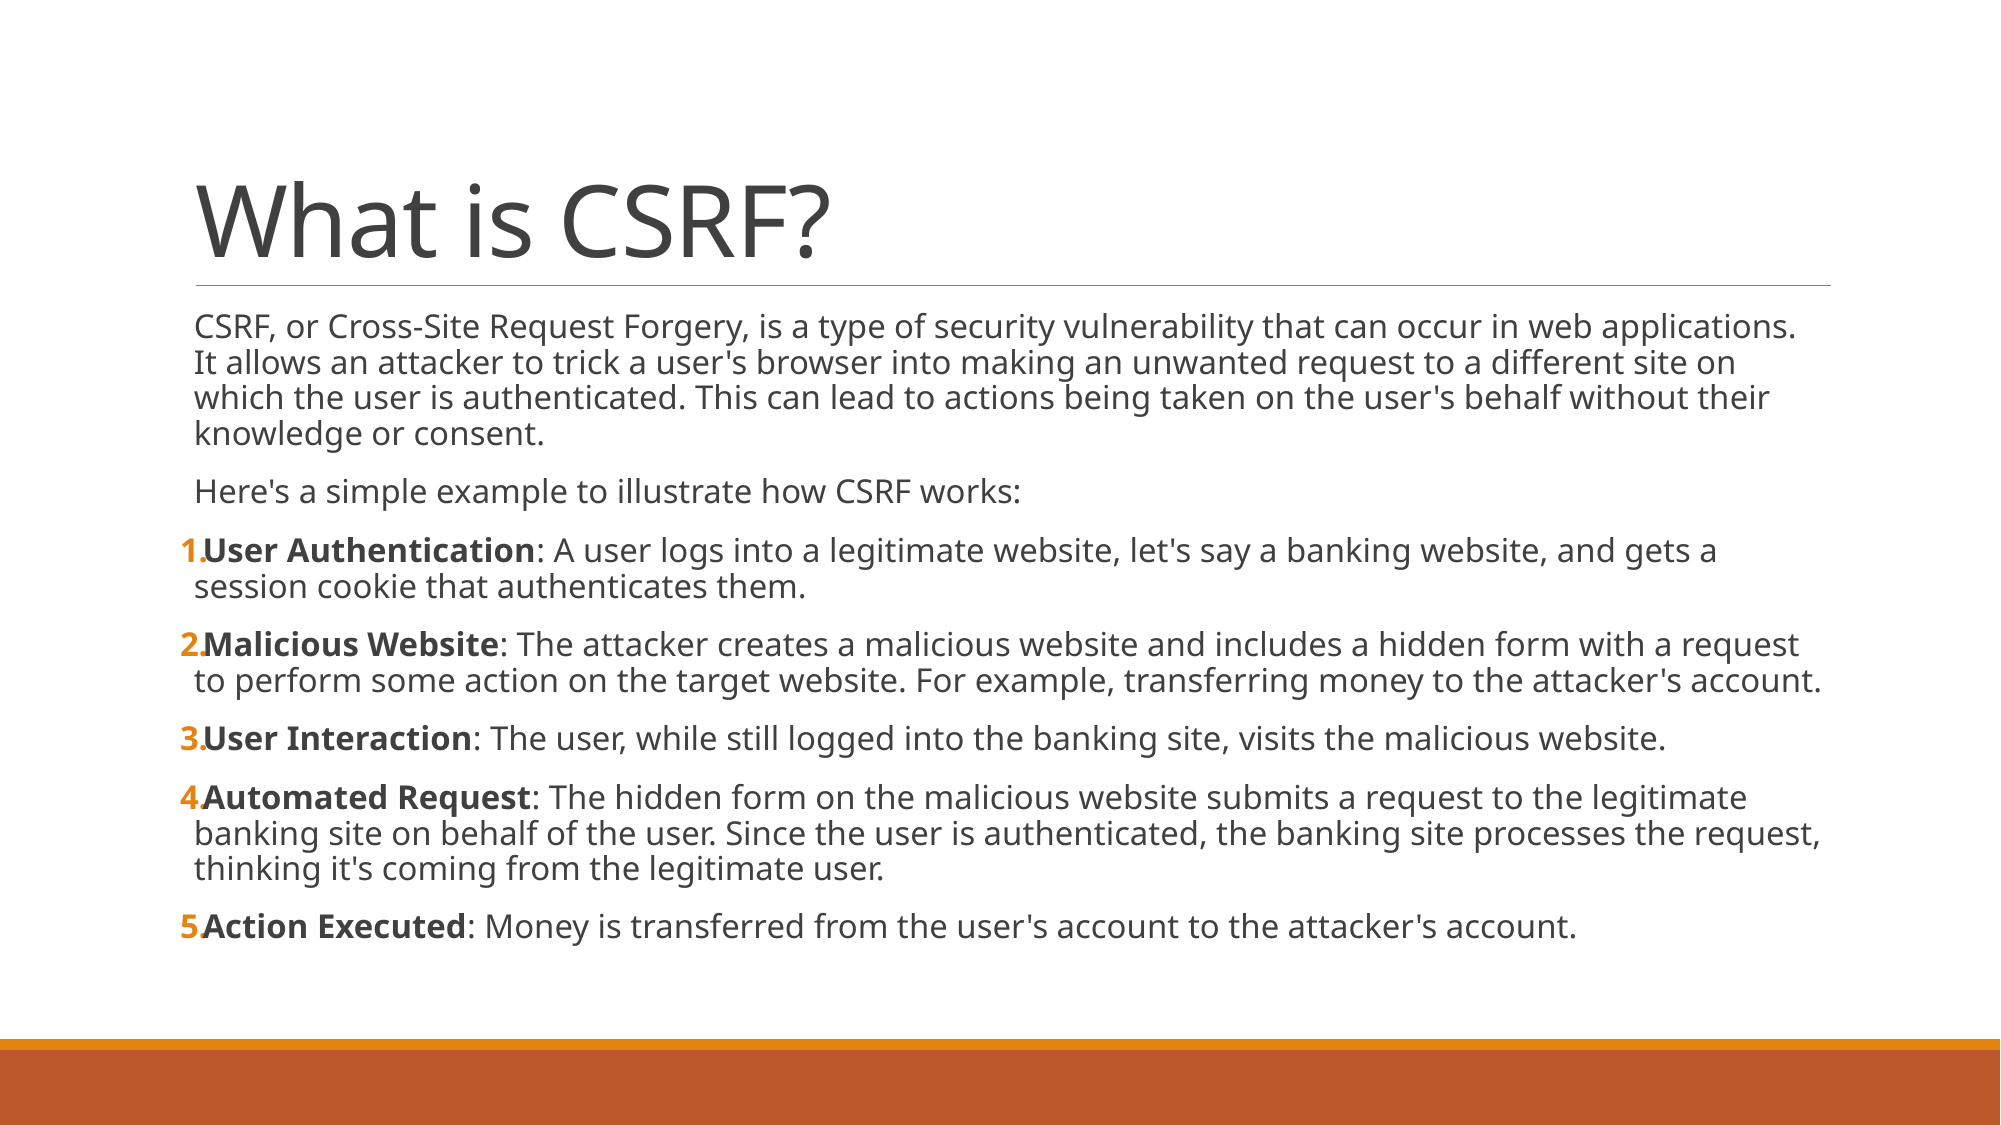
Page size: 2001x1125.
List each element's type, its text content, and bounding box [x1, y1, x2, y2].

list CSRF, or Cross-Site Request Forgery, is a type of security vulnerability that can occur in web applications. It allows an attacker to trick a user's browser into making an unwanted request to a different site on which the user is authenticated. This can lead to actions being taken on the user's behalf without their knowledge or consent. Here's a simple example to illustrate how CSRF works: User Authentication: A user logs into a legitimate website, let's say a banking website, and gets a session cookie that authenticates them. Malicious Website: The attacker creates a malicious website and includes a hidden form with a request to perform some action on the target website. For example, transferring money to the attacker's account. User Interaction: The user, while still logged into the banking site, visits the malicious website. Automated Request: The hidden form on the malicious website submits a request to the legitimate banking site on behalf of the user. Since the user is authenticated, the banking site processes the request, thinking it's coming from the legitimate user. Action Executed: Money is transferred from the user's account to the attacker's account. [180, 302, 1830, 963]
title What is CSRF? [180, 47, 1830, 285]
